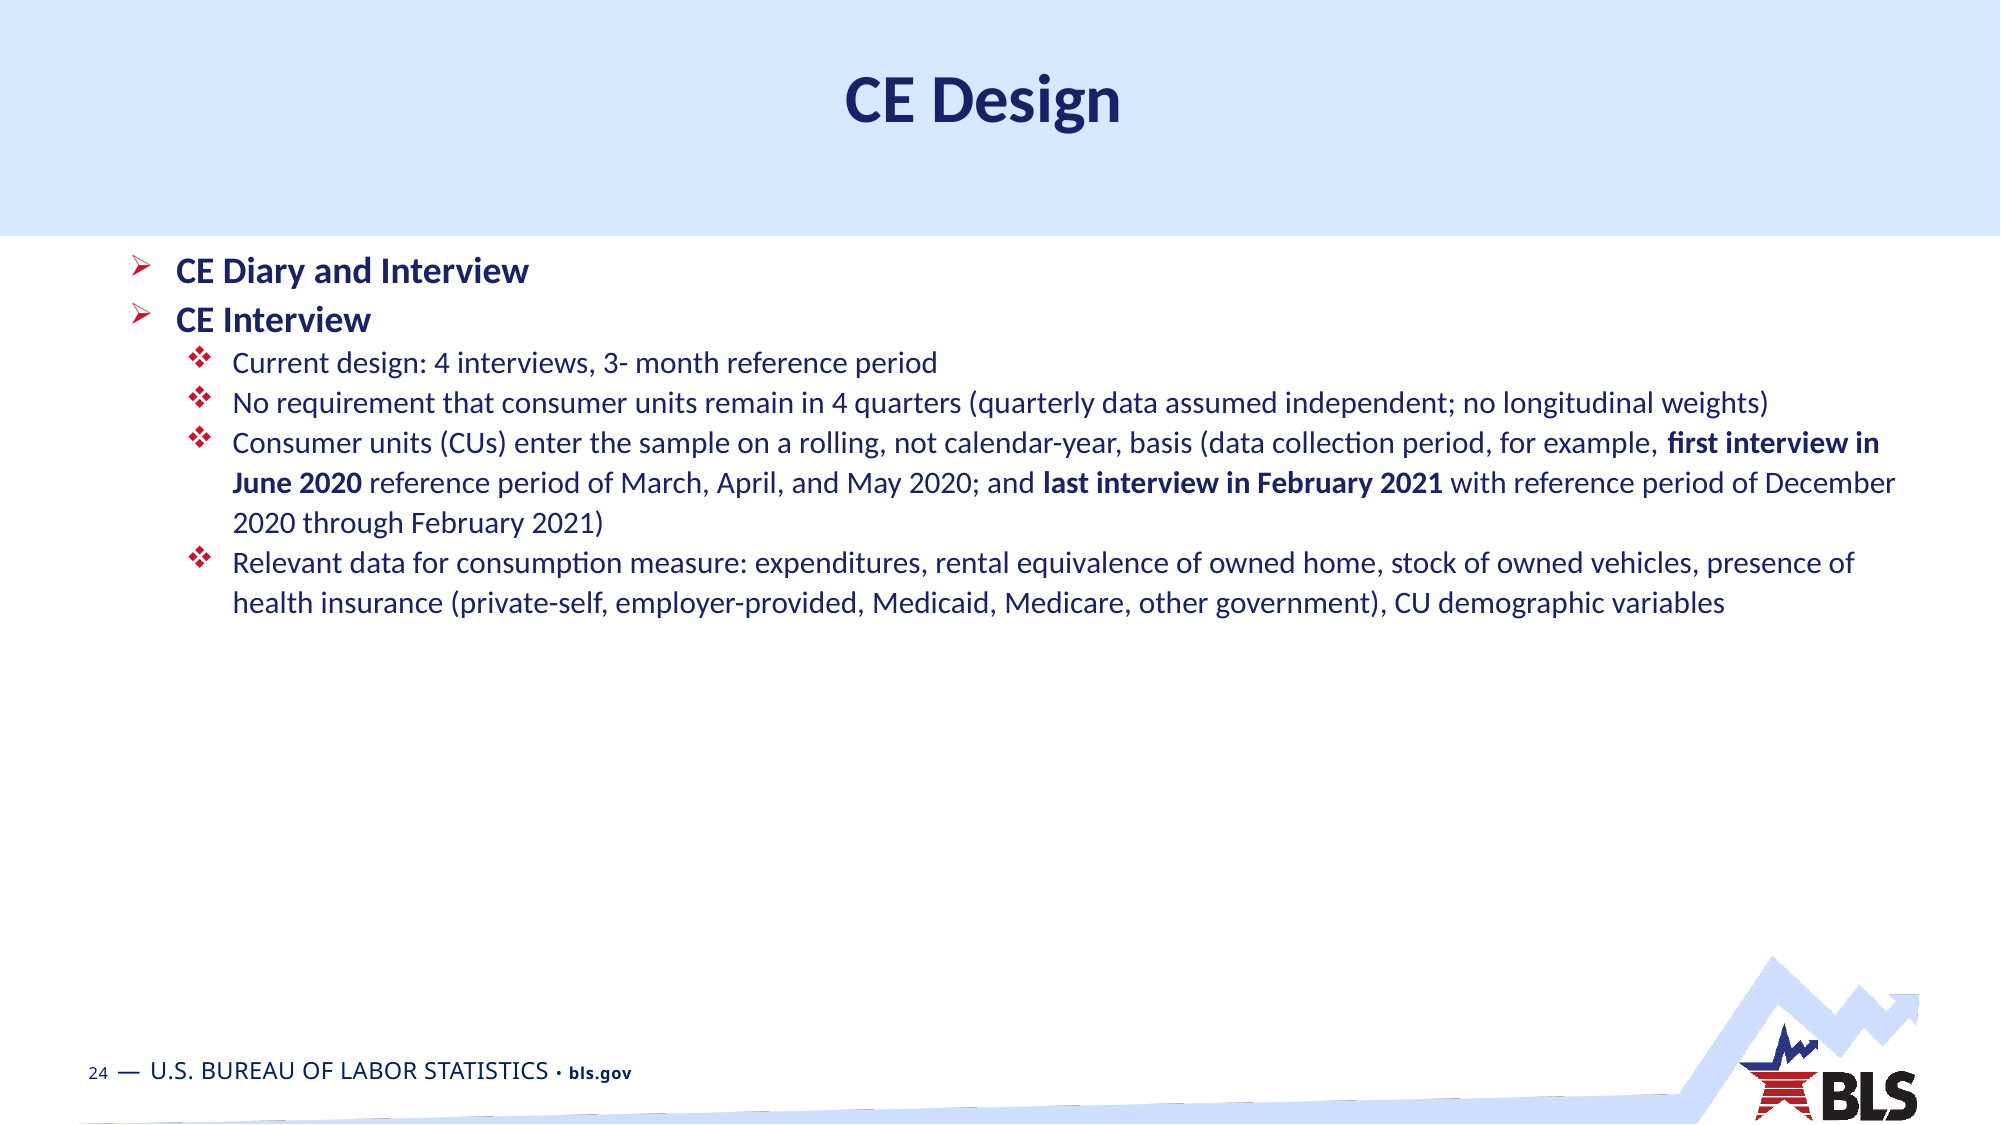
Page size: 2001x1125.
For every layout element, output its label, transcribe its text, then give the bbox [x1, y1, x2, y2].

picture [79, 956, 1919, 1124]
title CE Design [80, 46, 1919, 221]
list CE Diary and Interview CE Interview Current design: 4 interviews, 3- month reference period No requirement that consumer units remain in 4 quarters (quarterly data assumed independent; no longitudinal weights) Consumer units (CUs) enter the sample on a rolling, not calendar-year, basis (data collection period, for example, first interview in June 2020 reference period of March, April, and May 2020; and last interview in February 2021 with reference period of December 2020 through February 2021) Relevant data for consumption measure: expenditures, rental equivalence of owned home, stock of owned vehicles, presence of health insurance (private-self, employer-provided, Medicaid, Medicare, other government), CU demographic variables [114, 235, 1953, 1079]
